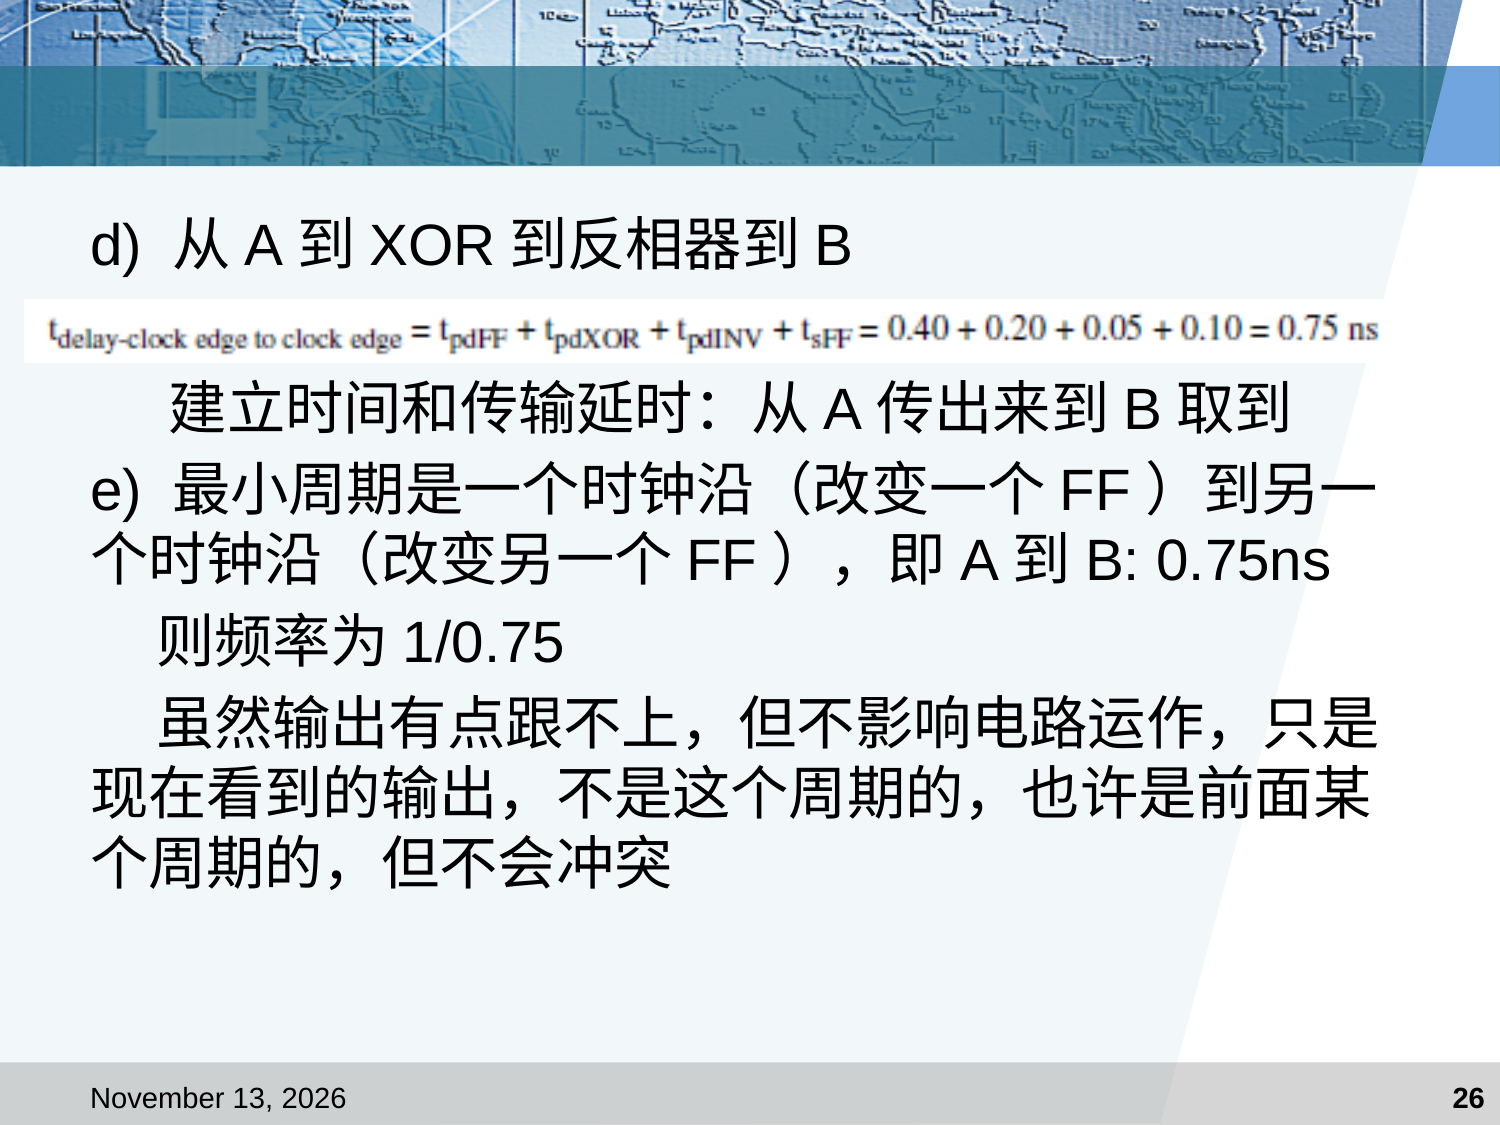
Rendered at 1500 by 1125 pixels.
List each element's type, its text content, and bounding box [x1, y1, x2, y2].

slide_number 26 [1149, 1072, 1500, 1125]
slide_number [75, 1072, 425, 1125]
picture [24, 299, 1395, 363]
picture [2, 0, 1463, 66]
list d) 从A到XOR到反相器到B 建立时间和传输延时：从A传出来到B取到 e) 最小周期是一个时钟沿（改变一个FF）到另一个时钟沿（改变另一个FF），即A到B: 0.75ns 则频率为1/0.75 虽然输出有点跟不上，但不影响电路运作，只是现在看到的输出，不是这个周期的，也许是前面某个周期的，但不会冲突 [75, 200, 1425, 1038]
